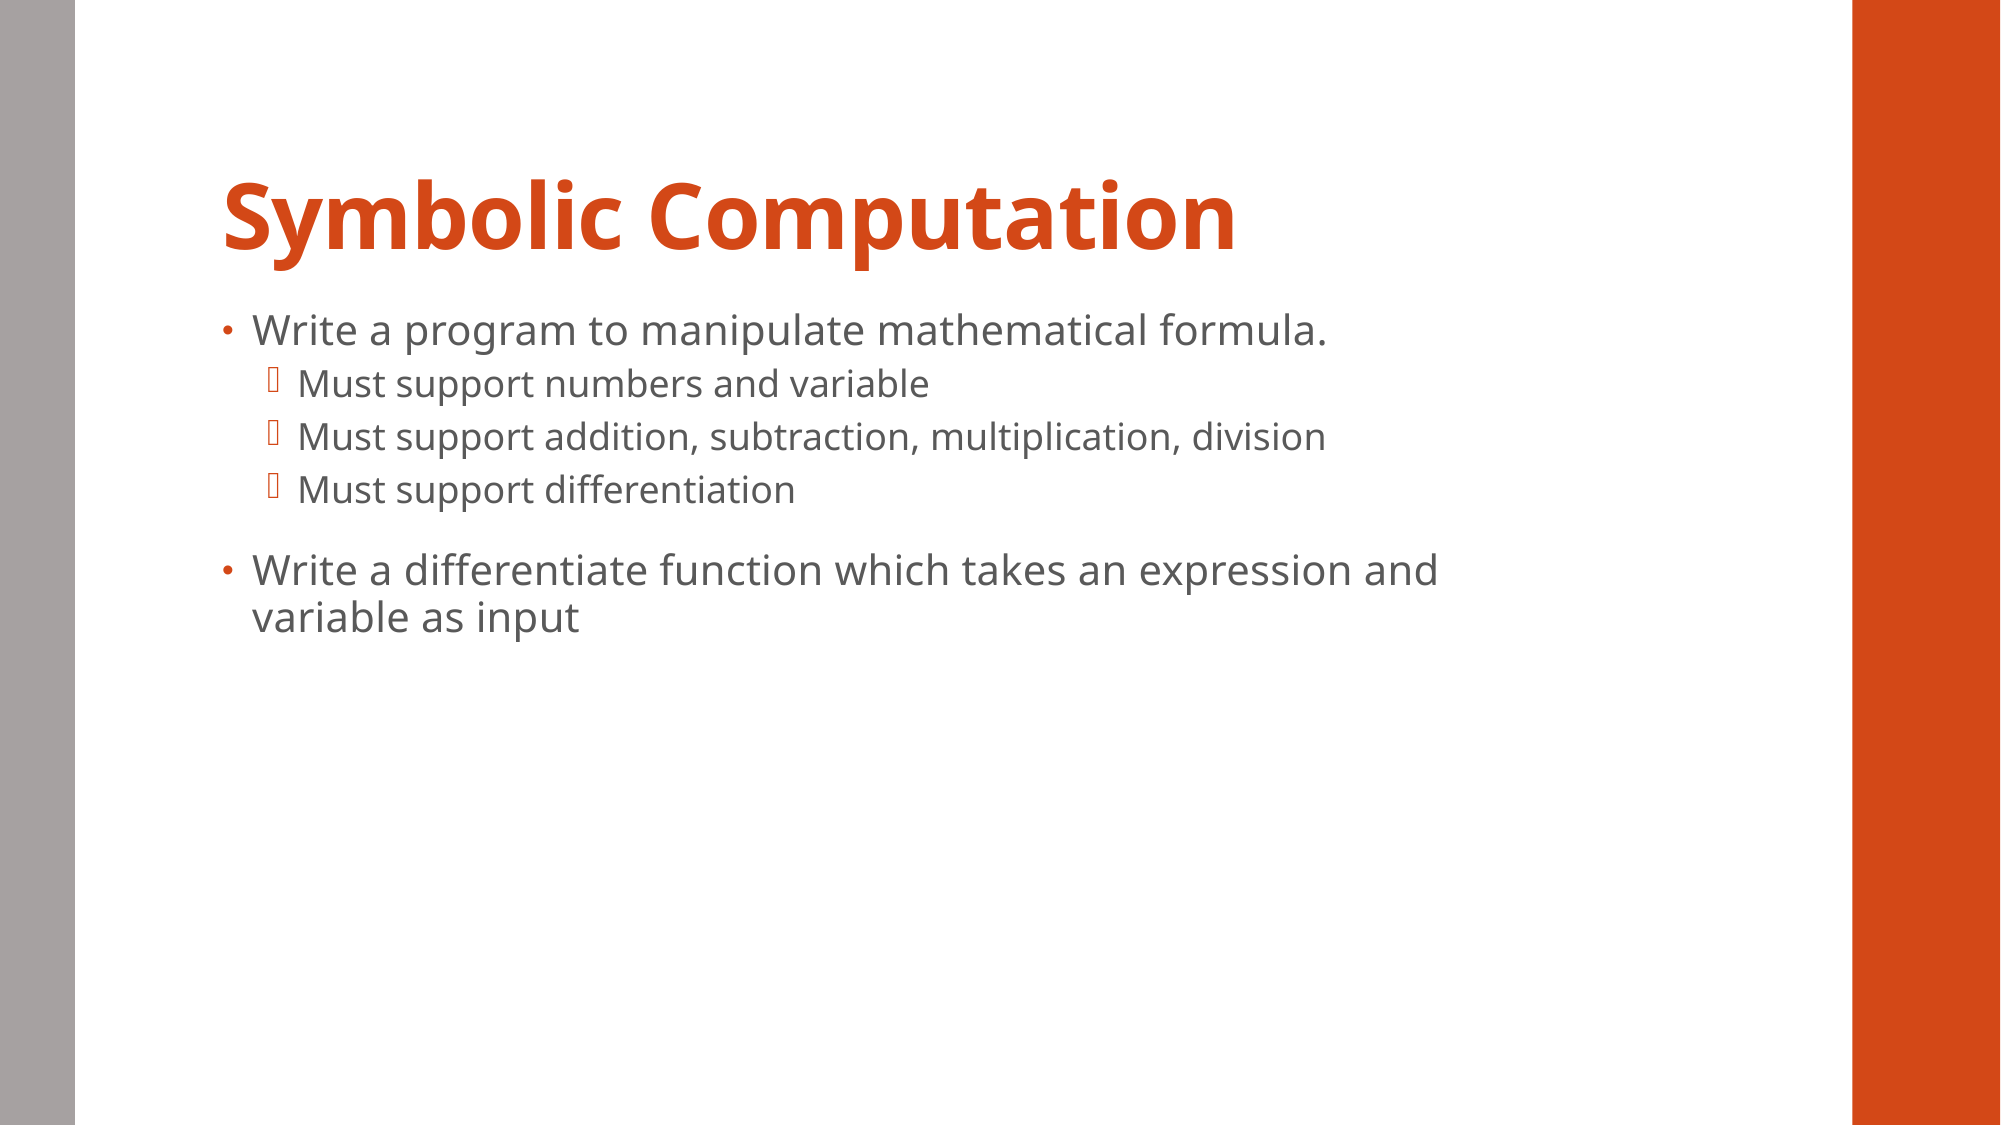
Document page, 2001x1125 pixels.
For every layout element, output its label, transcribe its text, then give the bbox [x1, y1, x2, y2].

title Symbolic Computation [206, 48, 1797, 278]
list Write a program to manipulate mathematical formula. Must support numbers and variable Must support addition, subtraction, multiplication, division Must support differentiation Write a differentiate function which takes an expression and variable as input [206, 299, 1617, 1014]
